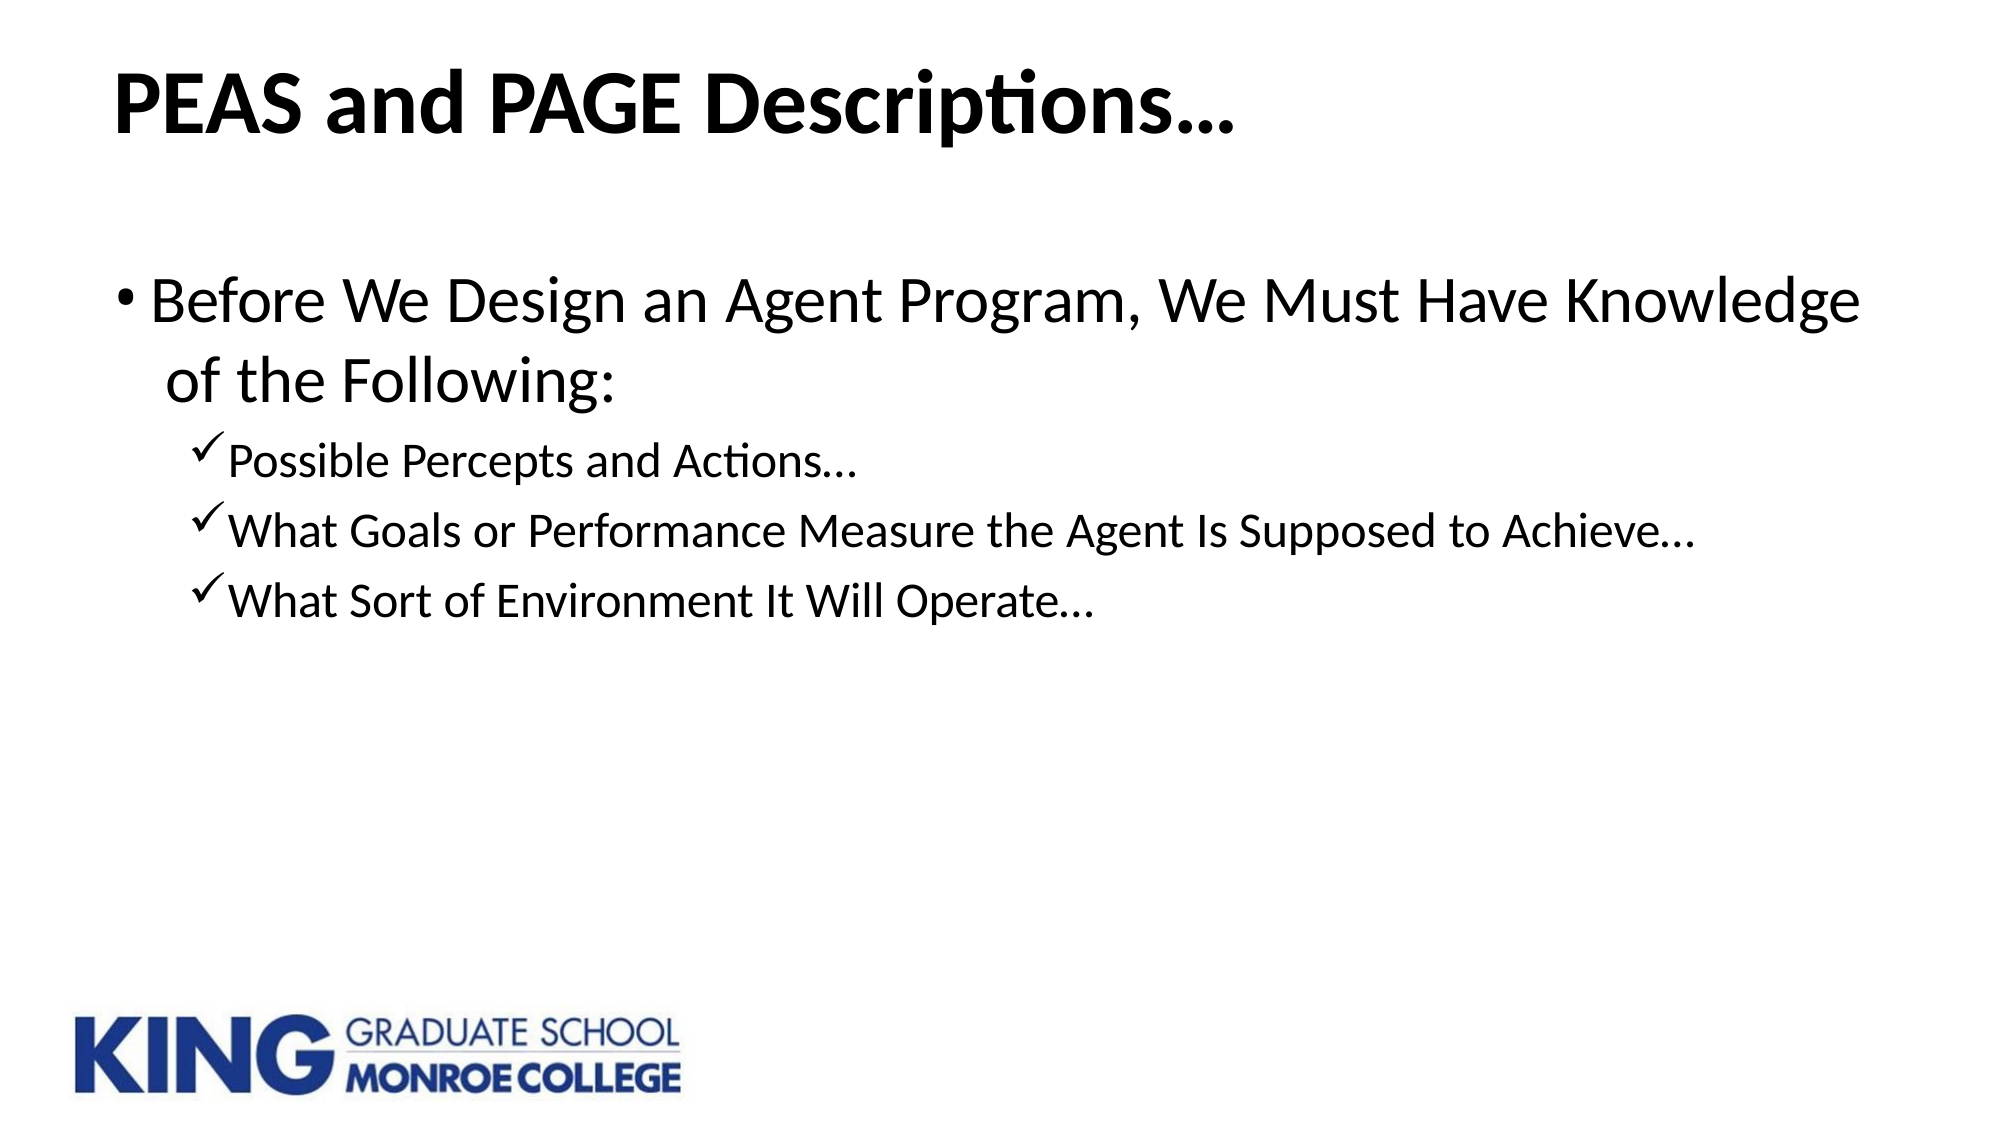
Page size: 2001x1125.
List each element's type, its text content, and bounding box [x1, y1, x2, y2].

picture [68, 1004, 695, 1103]
title PEAS and PAGE Descriptions… [111, 39, 1251, 230]
text_box Before We Design an Agent Program, We Must Have Knowledge of the Following: Possible Percepts and Actions… What Goals or Performance Measure the Agent Is Supposed to Achieve… What Sort of Environment It Will Operate… [111, 253, 1878, 628]
